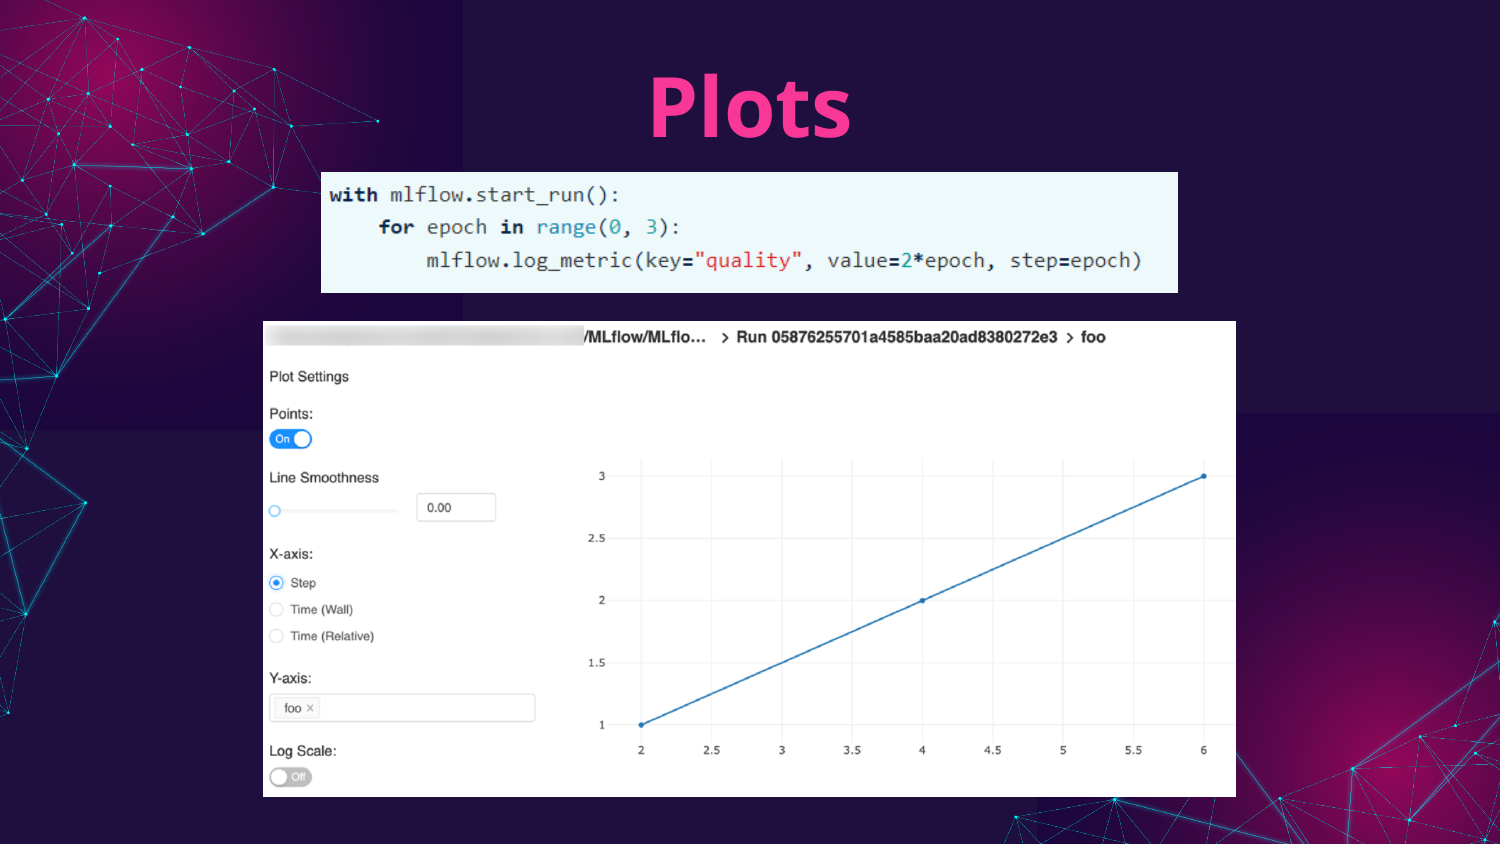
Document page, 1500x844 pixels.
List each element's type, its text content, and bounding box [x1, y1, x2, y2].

title Plots [299, 54, 1201, 155]
picture [0, 0, 1500, 844]
